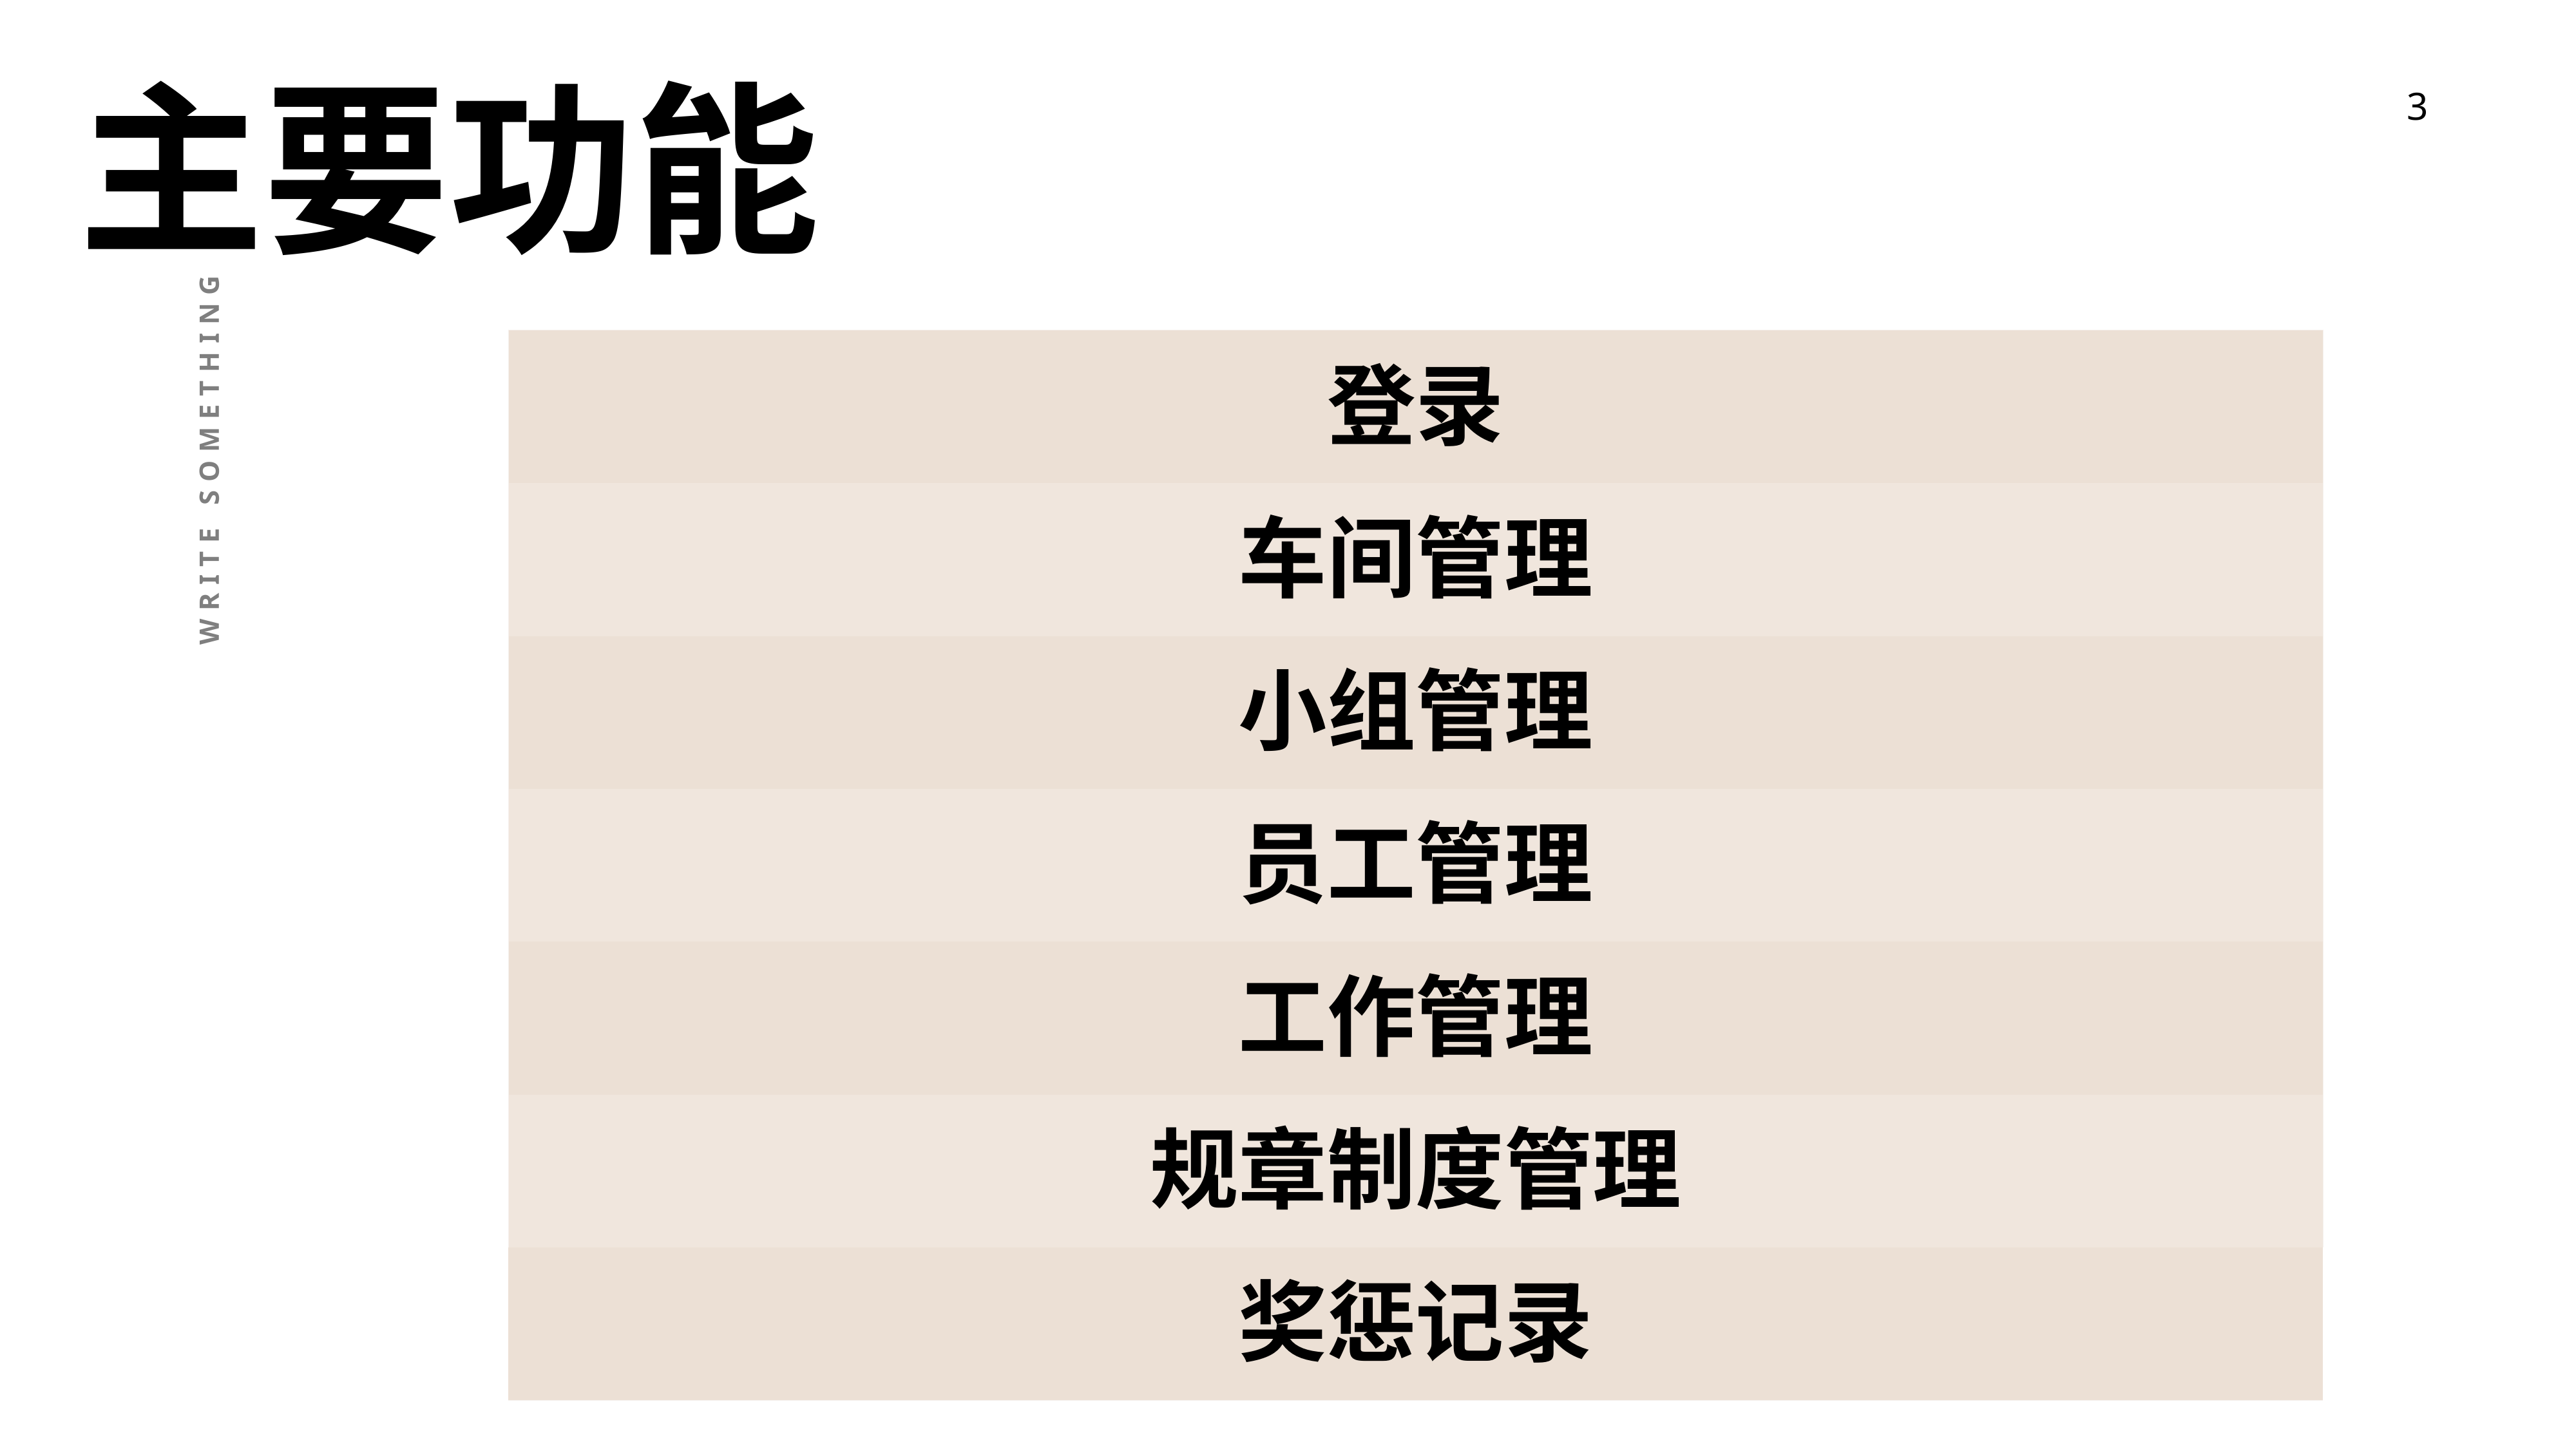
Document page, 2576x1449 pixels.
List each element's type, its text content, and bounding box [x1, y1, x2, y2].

table_cell 车间管理 [509, 483, 2323, 636]
table_cell 小组管理 [509, 636, 2323, 789]
table_cell 员工管理 [509, 789, 2323, 942]
table_cell 奖惩记录 [508, 1247, 2323, 1400]
text_box 主要功能 [69, 48, 187, 281]
table_cell 工作管理 [509, 942, 2323, 1095]
table_cell 规章制度管理 [509, 1095, 2323, 1247]
text_box 主要功能 [229, 48, 1230, 281]
table_header 登录 [509, 330, 2323, 483]
text_box WRITE SOMETHING [187, 1, 229, 655]
